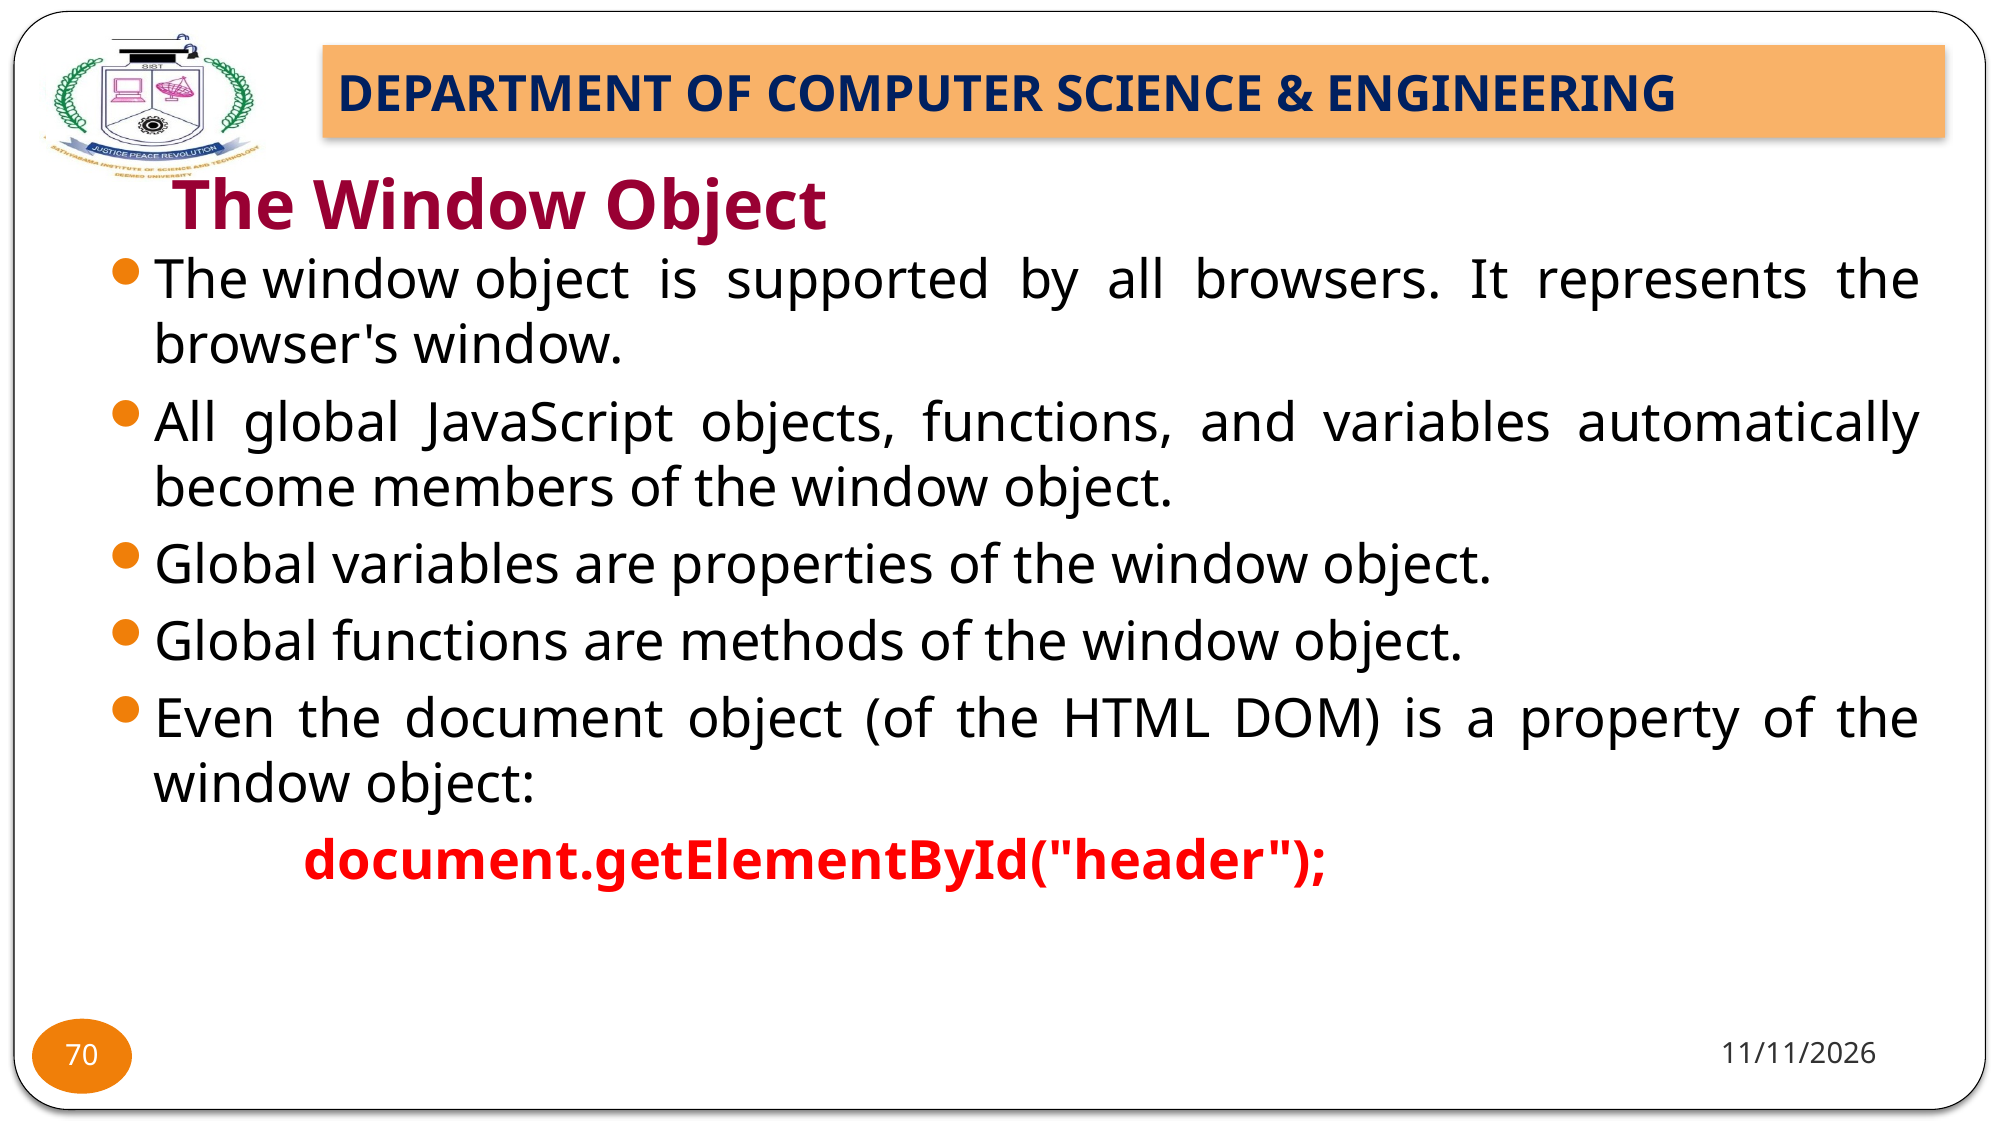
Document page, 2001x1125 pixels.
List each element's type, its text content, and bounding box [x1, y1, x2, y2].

list The window object is supported by all browsers. It represents the browser's window. All global JavaScript objects, functions, and variables automatically become members of the window object. Global variables are properties of the window object. Global functions are methods of the window object. Even the document object (of the HTML DOM) is a property of the window object: document.getElementById("header"); [93, 237, 1938, 1032]
picture [39, 30, 266, 182]
title The Window Object [156, 152, 1857, 237]
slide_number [1350, 1032, 1892, 1094]
slide_number 70 [32, 1018, 132, 1094]
